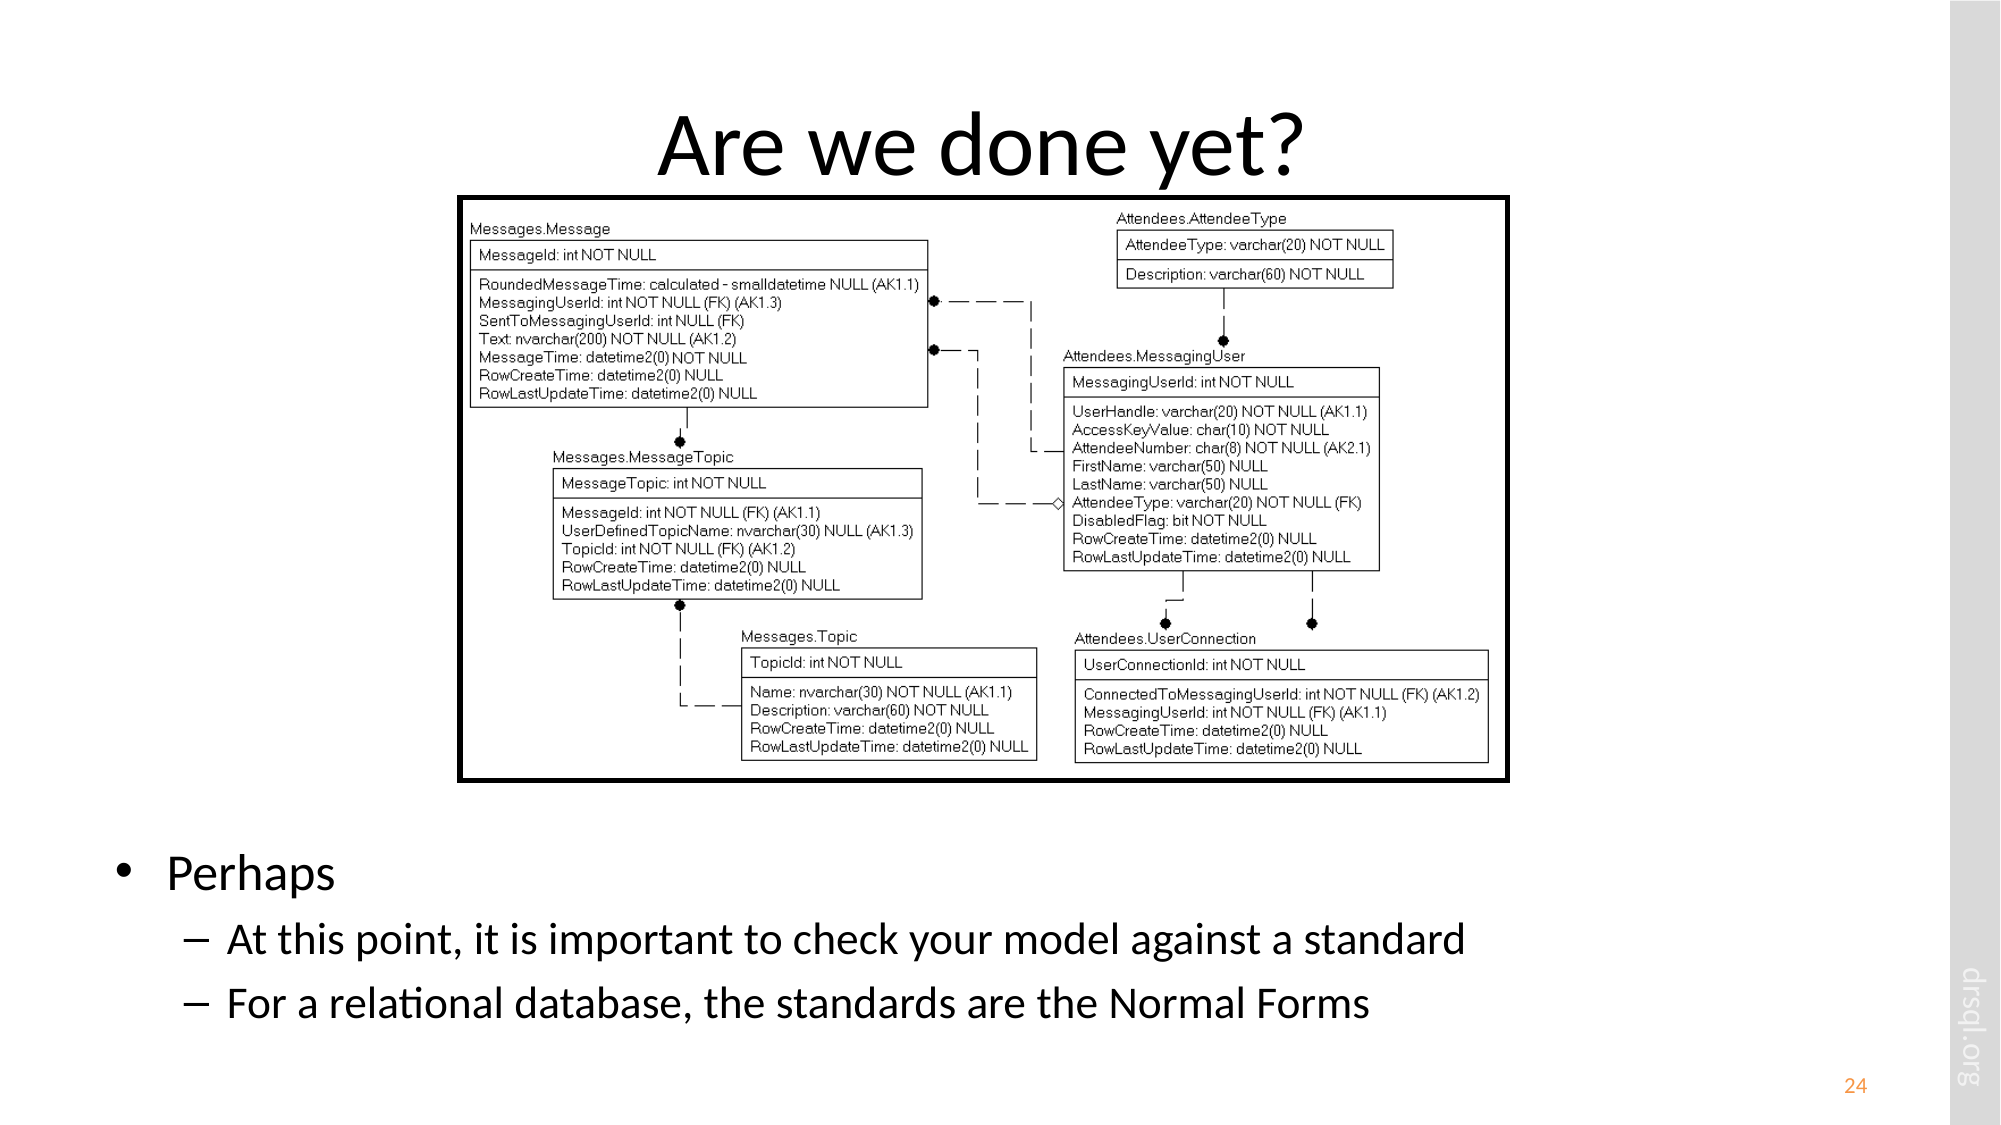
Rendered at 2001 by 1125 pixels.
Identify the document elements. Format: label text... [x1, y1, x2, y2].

title Are we done yet? [99, 45, 1867, 233]
picture [462, 199, 1506, 779]
list Perhaps At this point, it is important to check your model against a standard For a relational database, the standards are the Normal Forms [99, 830, 1900, 1036]
